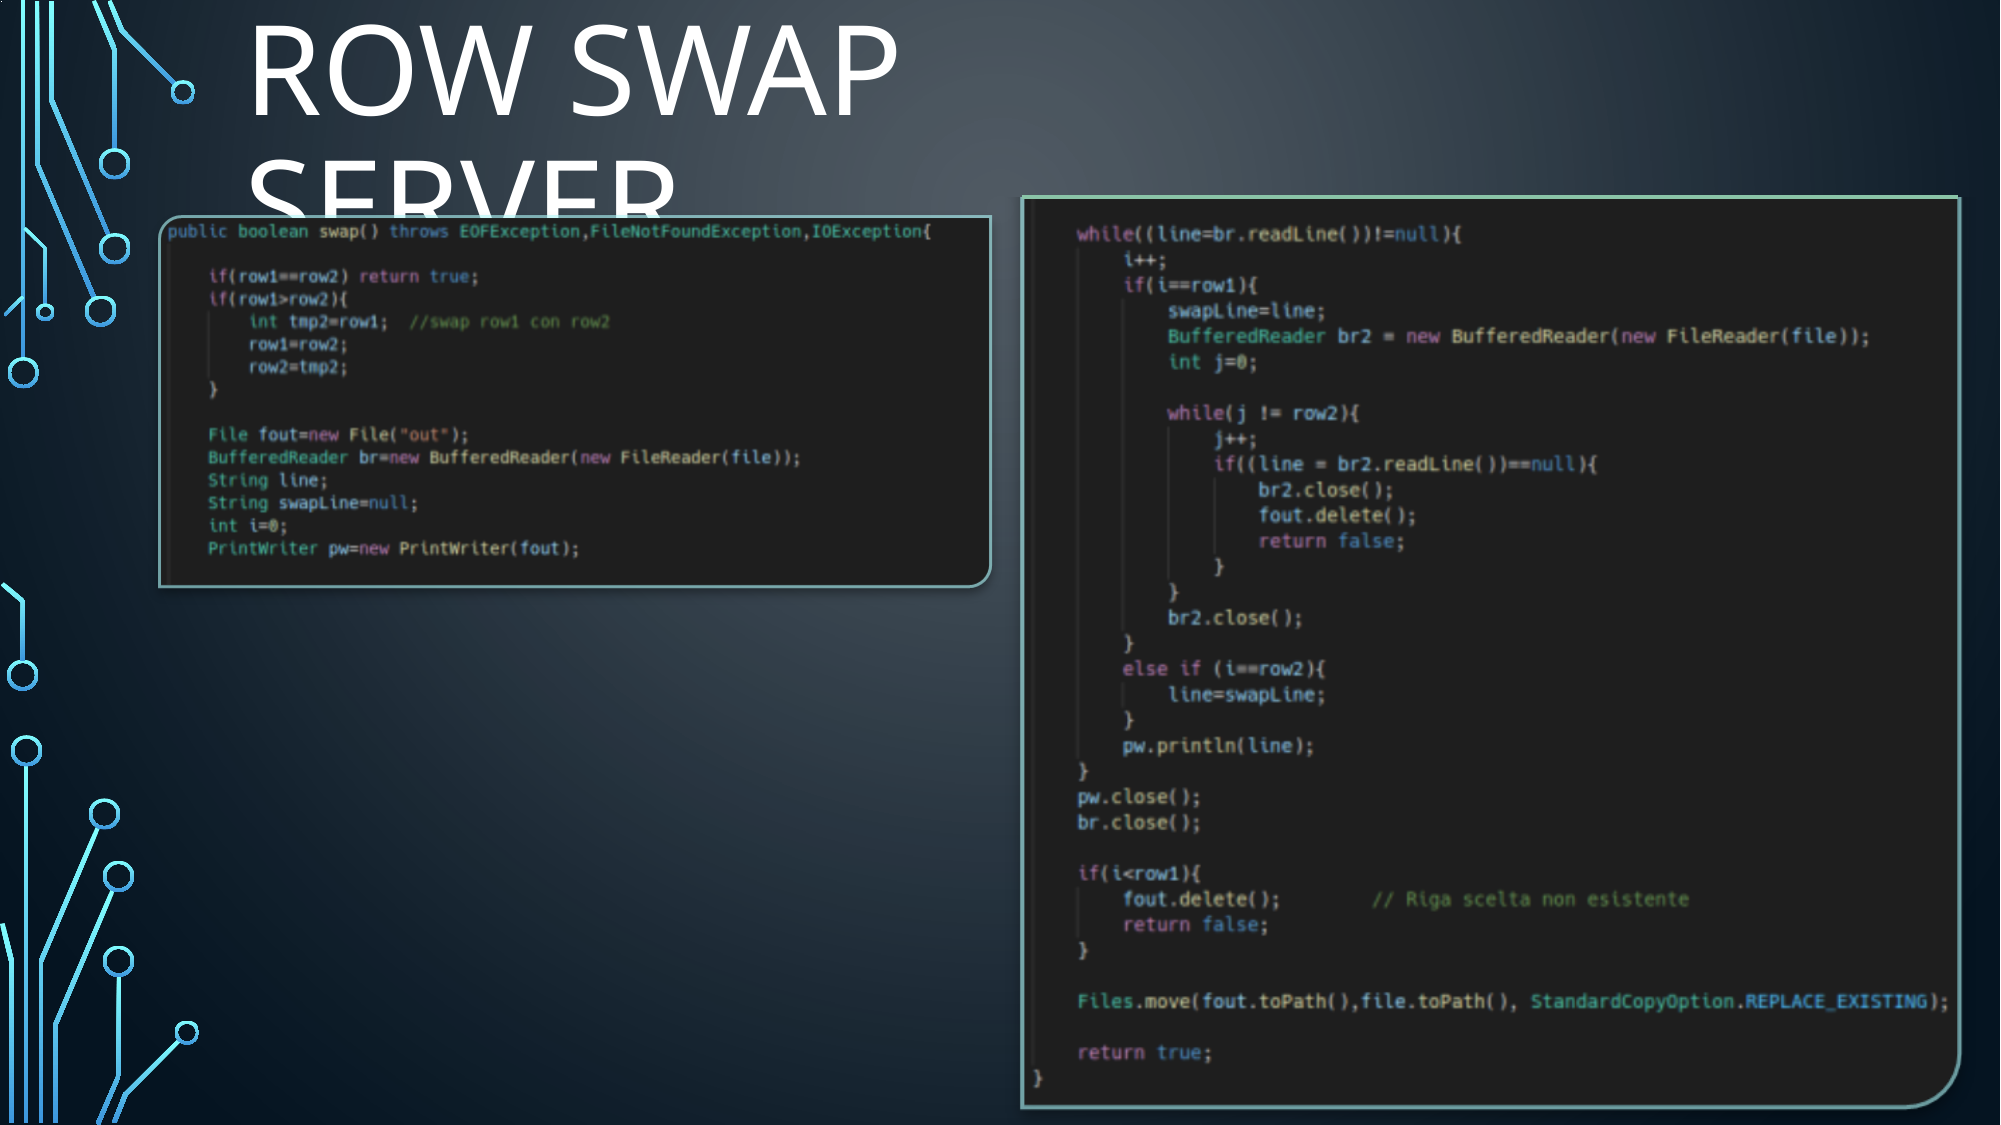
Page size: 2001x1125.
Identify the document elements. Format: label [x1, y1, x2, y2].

text_box [0, 0, 201, 1125]
picture [142, 0, 2000, 1125]
